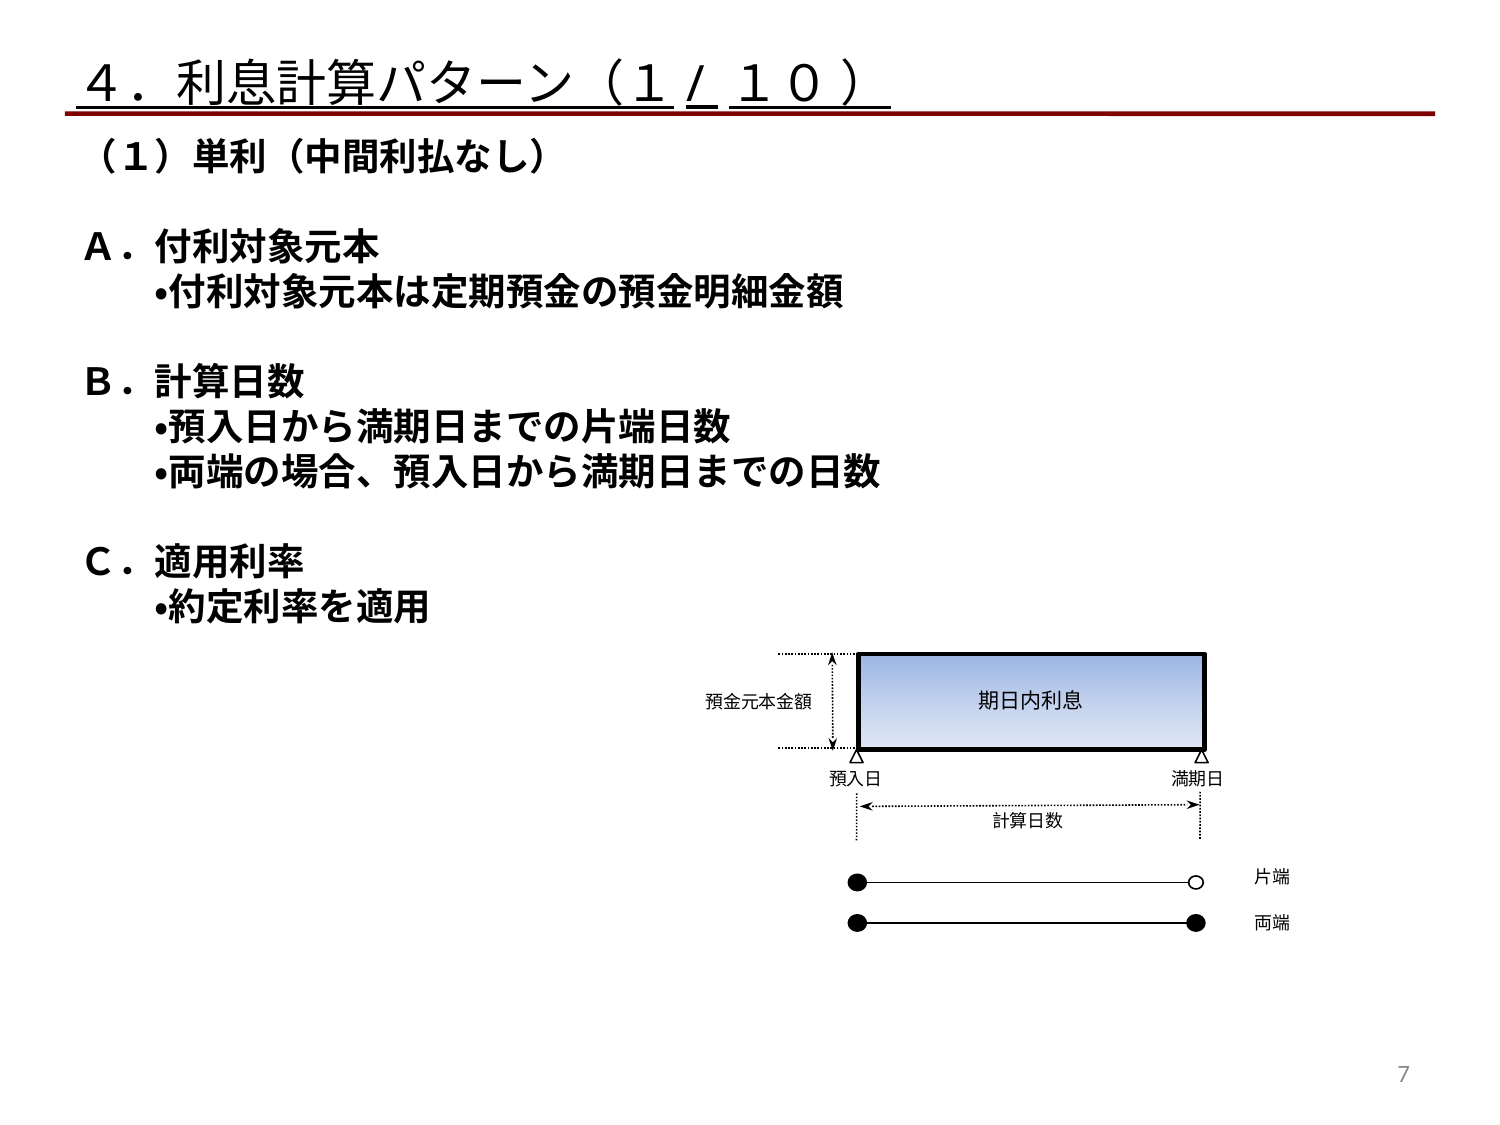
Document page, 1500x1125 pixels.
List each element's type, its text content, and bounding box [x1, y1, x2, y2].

picture [678, 562, 1381, 973]
title ４．利息計算パターン（１/ １０ ） [61, 26, 1436, 107]
text_box （１）単利（中間利払なし） Ａ．付利対象元本 ・付利対象元本は定期預金の預金明細金額 Ｂ．計算日数 ・預入日から満期日までの片端日数 ・両端の場合、預入日から満期日までの日数 Ｃ．適用利率 ・約定利率を適用 [64, 125, 1436, 636]
slide_number 7 [1074, 1042, 1425, 1103]
